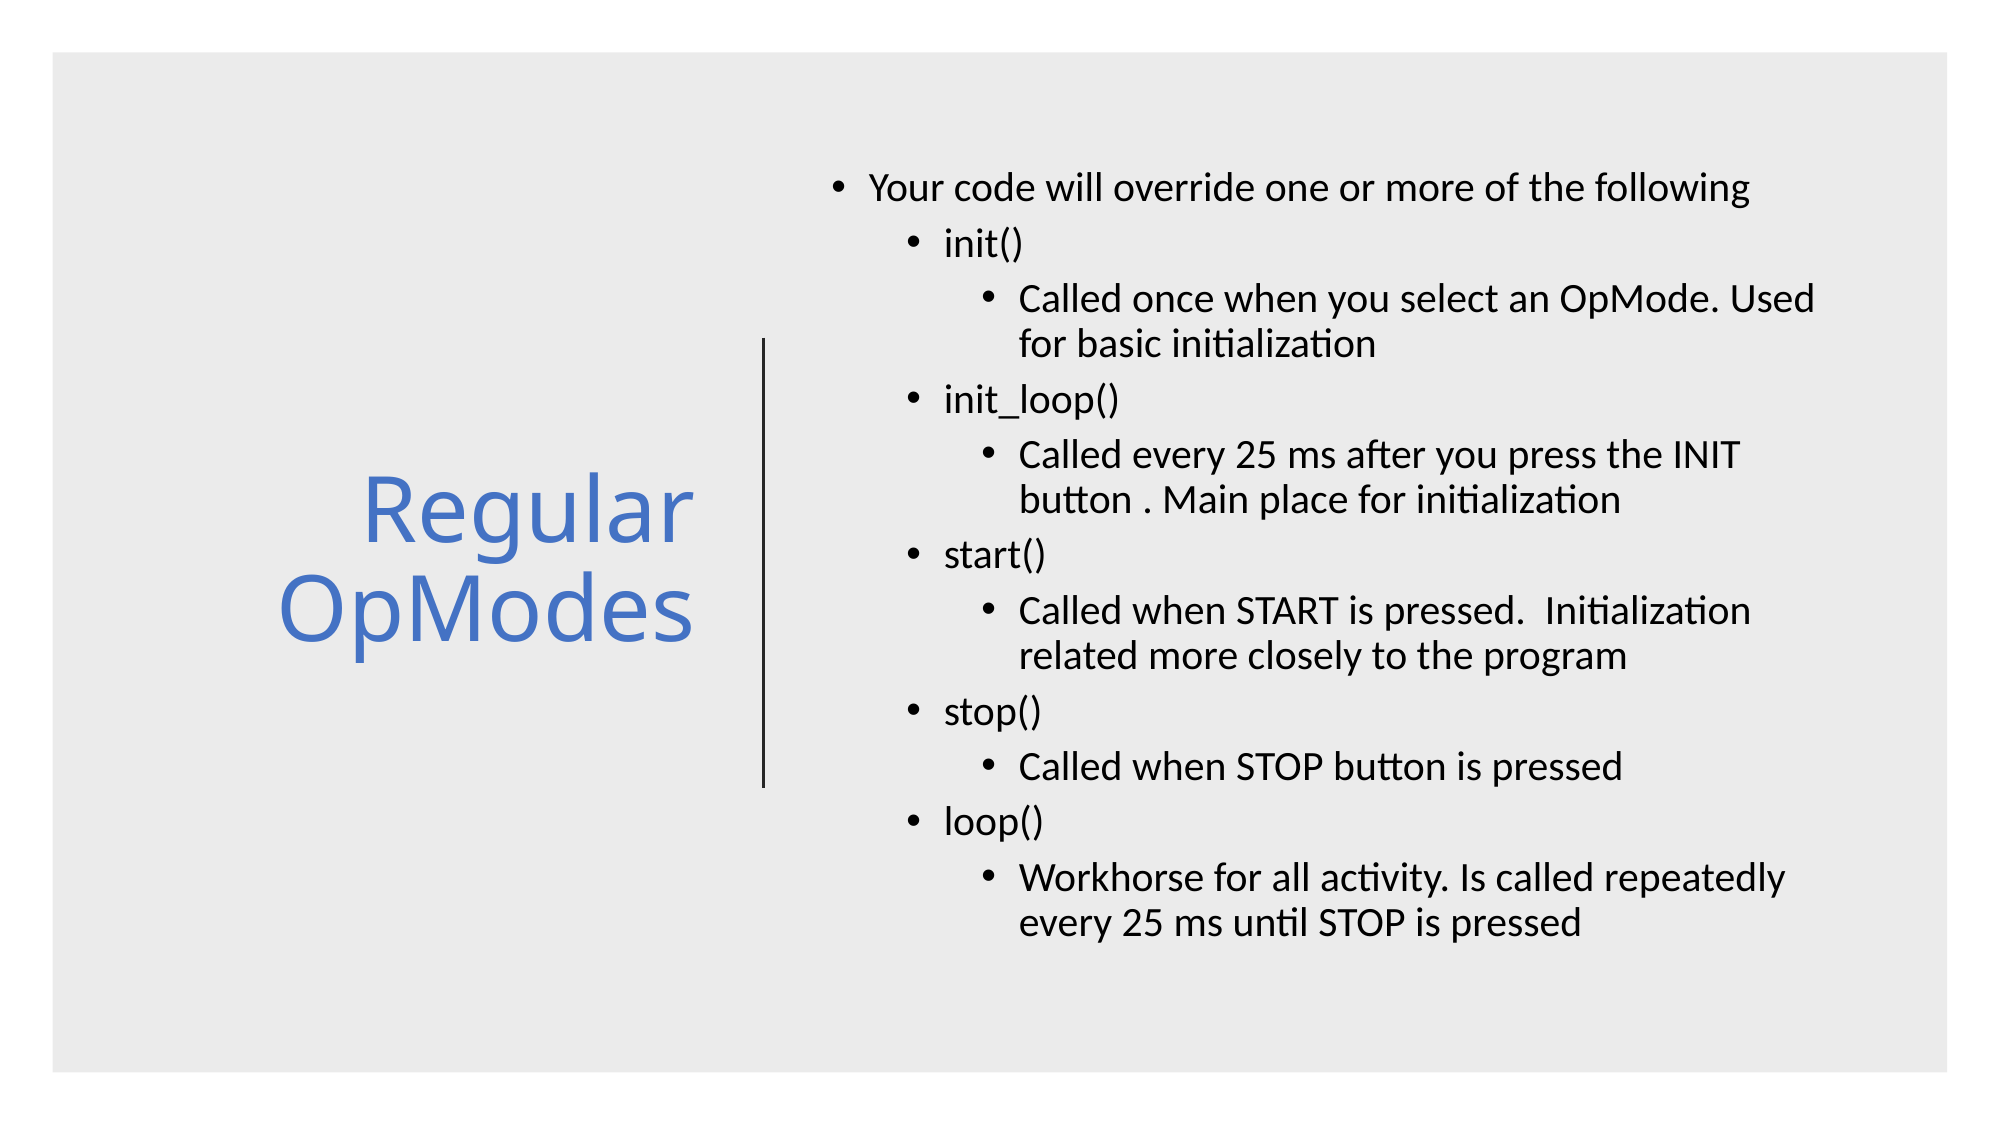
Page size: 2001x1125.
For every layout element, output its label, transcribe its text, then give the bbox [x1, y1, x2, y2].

text_box [52, 51, 1948, 1073]
title Regular OpModes [137, 158, 711, 967]
list Your code will override one or more of the following init() Called once when you select an OpMode. Used for basic initialization init_loop() Called every 25 ms after you press the INIT button . Main place for initialization start() Called when START is pressed. Initialization related more closely to the program stop() Called when STOP button is pressed loop() Workhorse for all activity. Is called repeatedly every 25 ms until STOP is pressed [816, 158, 1863, 967]
